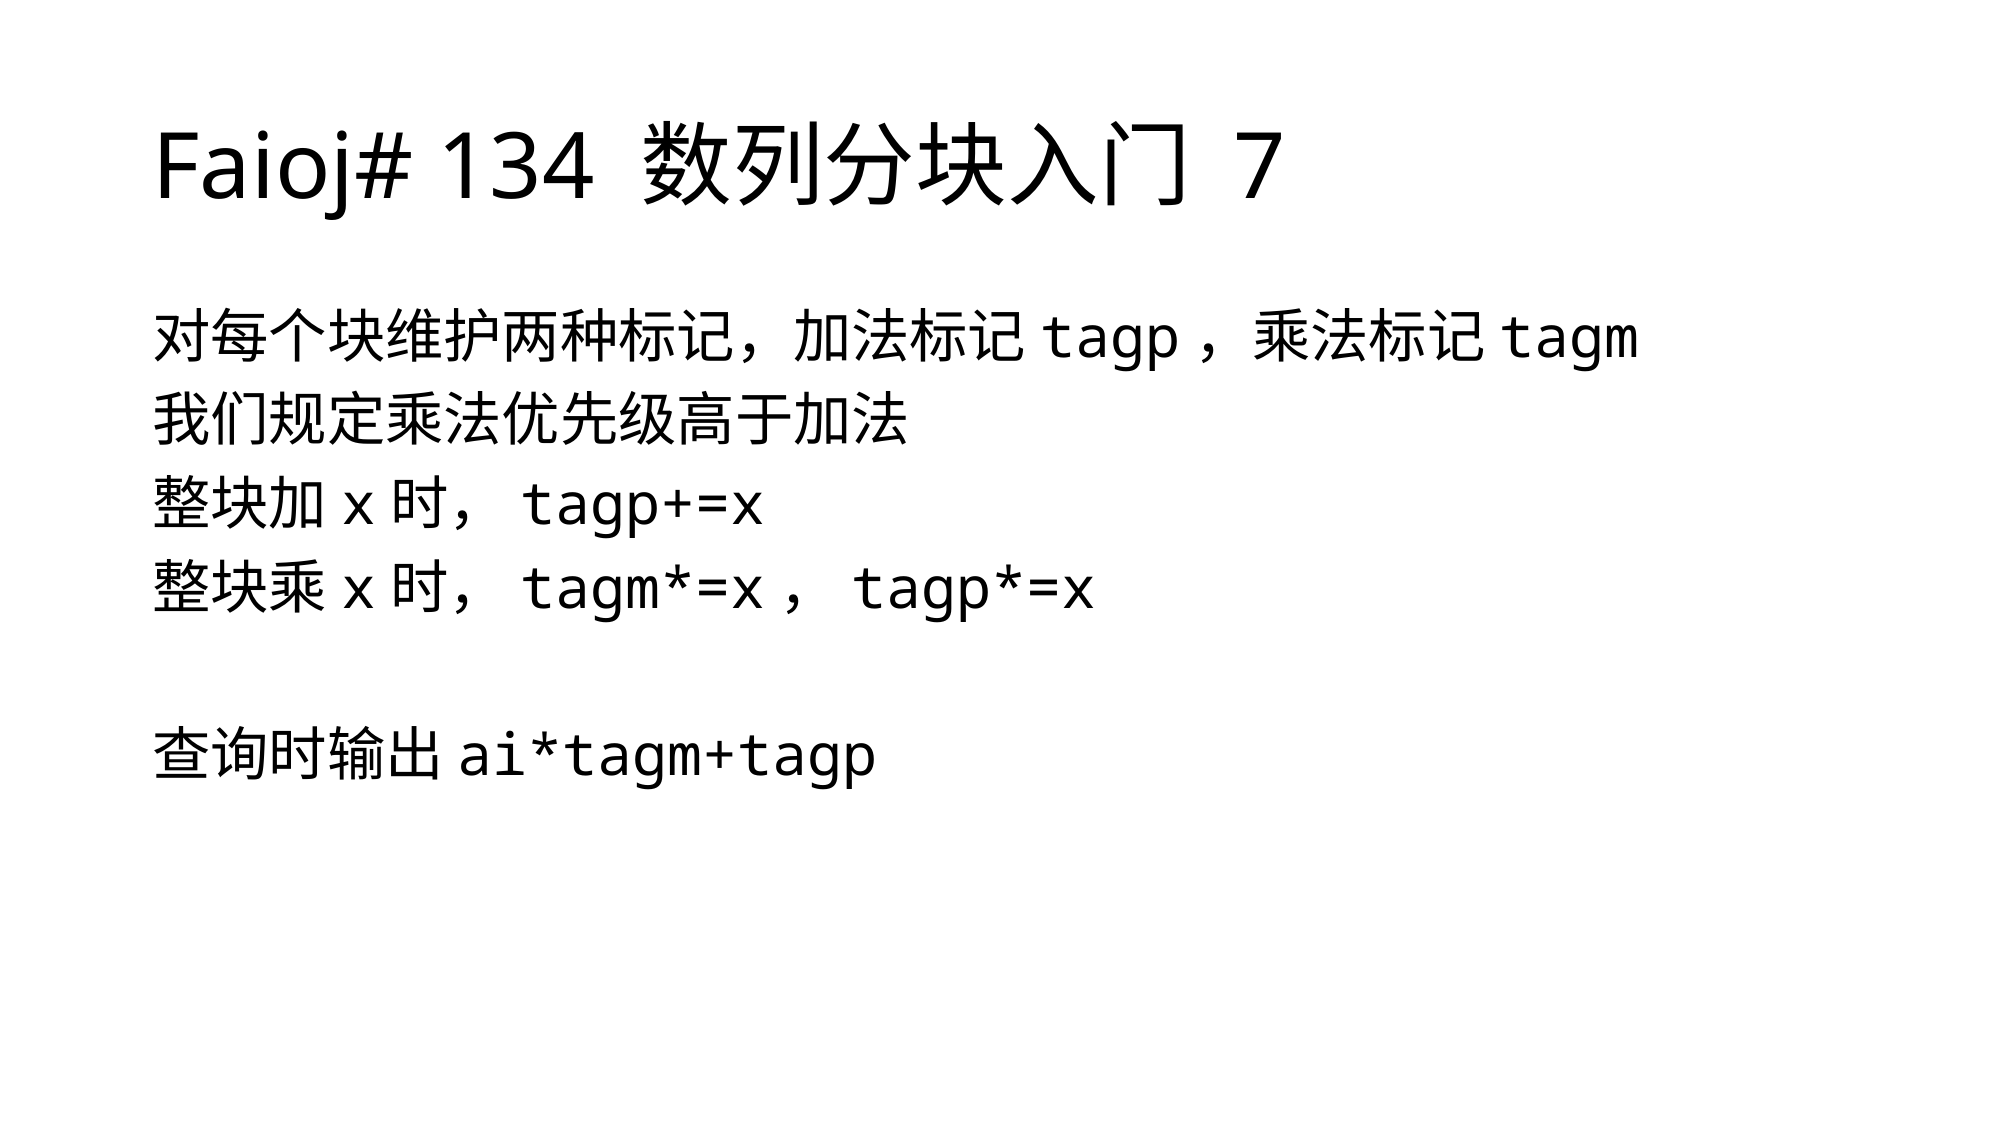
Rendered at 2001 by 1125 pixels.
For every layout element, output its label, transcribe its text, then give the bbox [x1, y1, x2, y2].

title Faioj# 134 数列分块入门 7 [137, 59, 1863, 278]
list 对每个块维护两种标记，加法标记tagp，乘法标记tagm 我们规定乘法优先级高于加法 整块加x时，tagp+=x 整块乘x时，tagm*=x，tagp*=x 查询时输出ai*tagm+tagp [137, 299, 1863, 1014]
